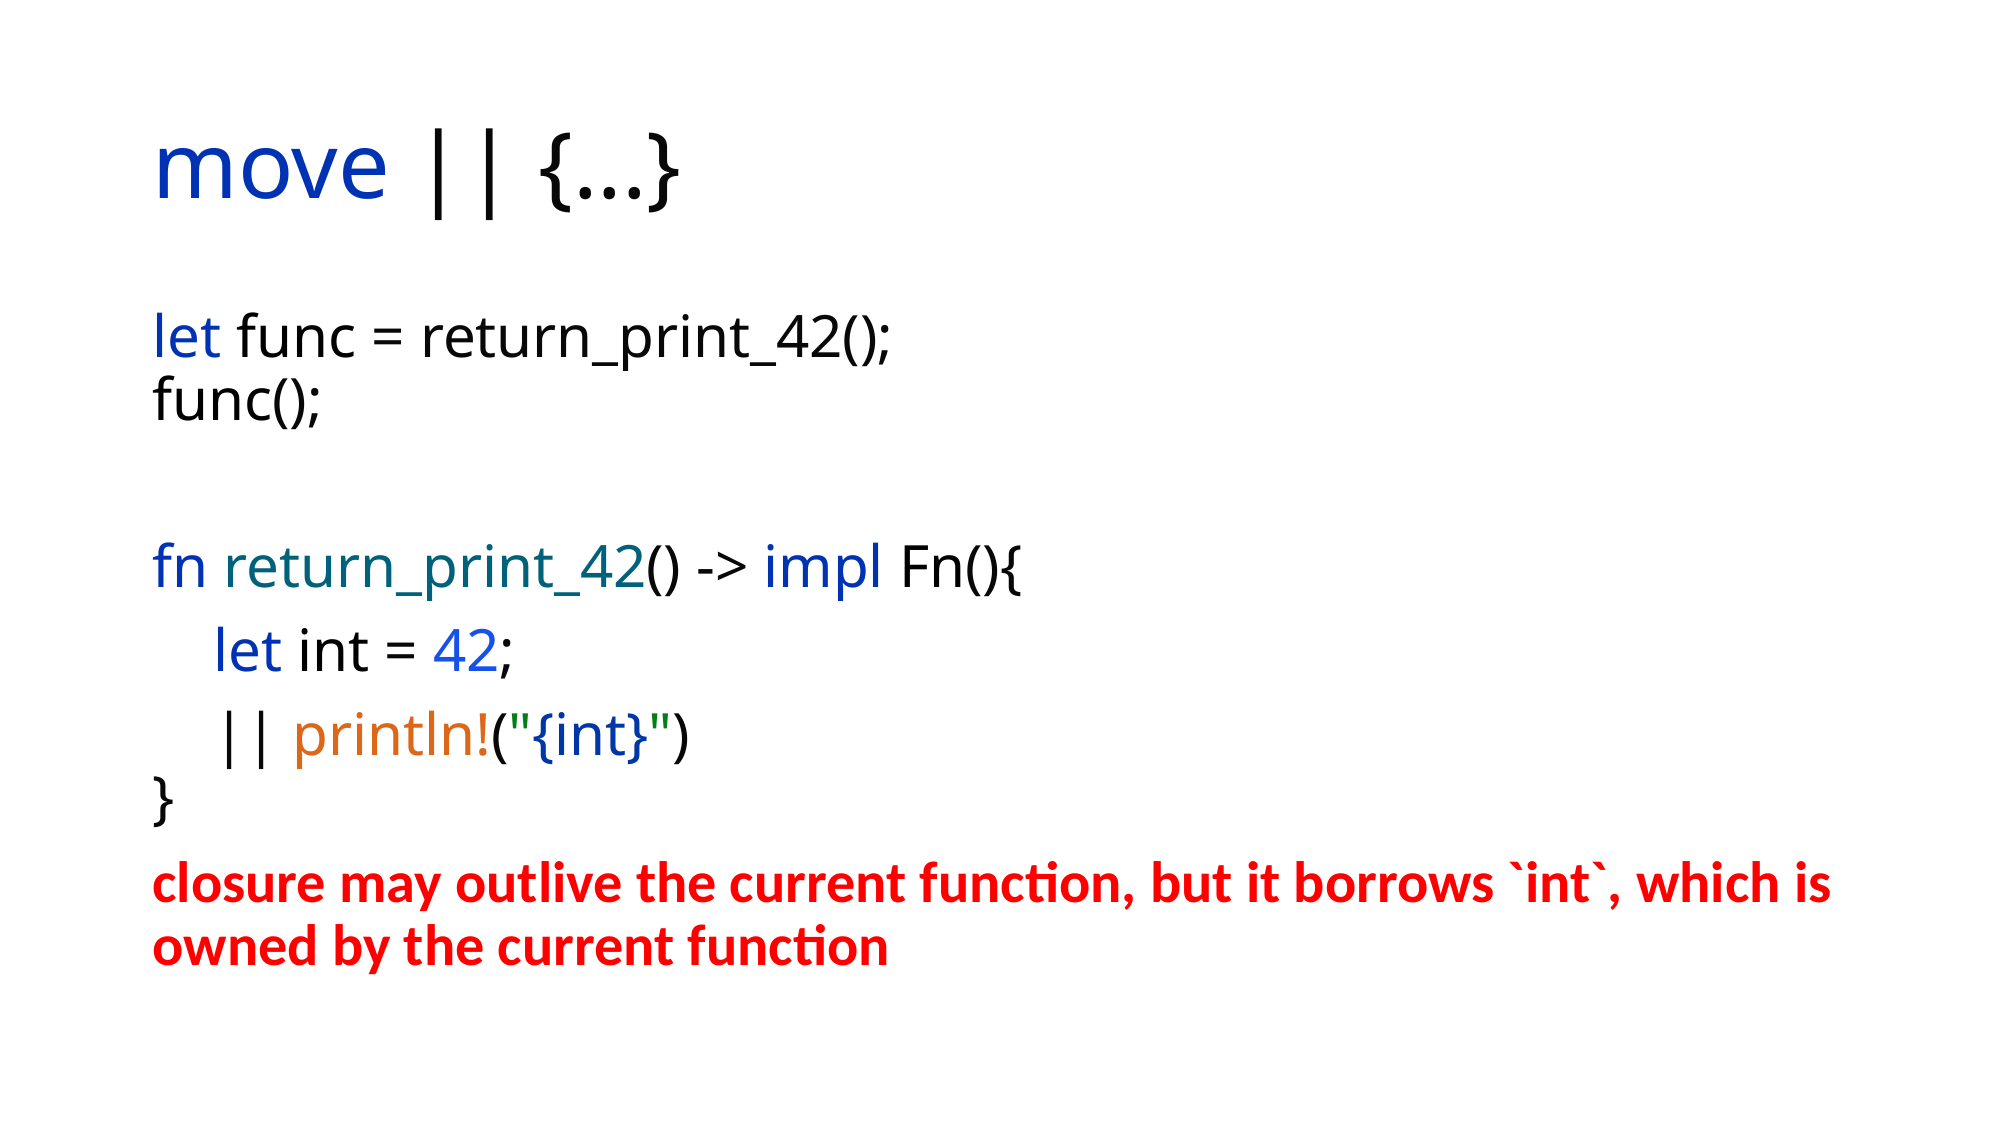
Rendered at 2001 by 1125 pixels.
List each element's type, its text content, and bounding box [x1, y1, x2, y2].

title move || {...} [137, 59, 1863, 278]
list let func = return_print_42(); func(); fn return_print_42() -> impl Fn(){ let int = 42; || println!("{int}") } closure may outlive the current function, but it borrows `int`, which is owned by the current function [137, 299, 1863, 1014]
